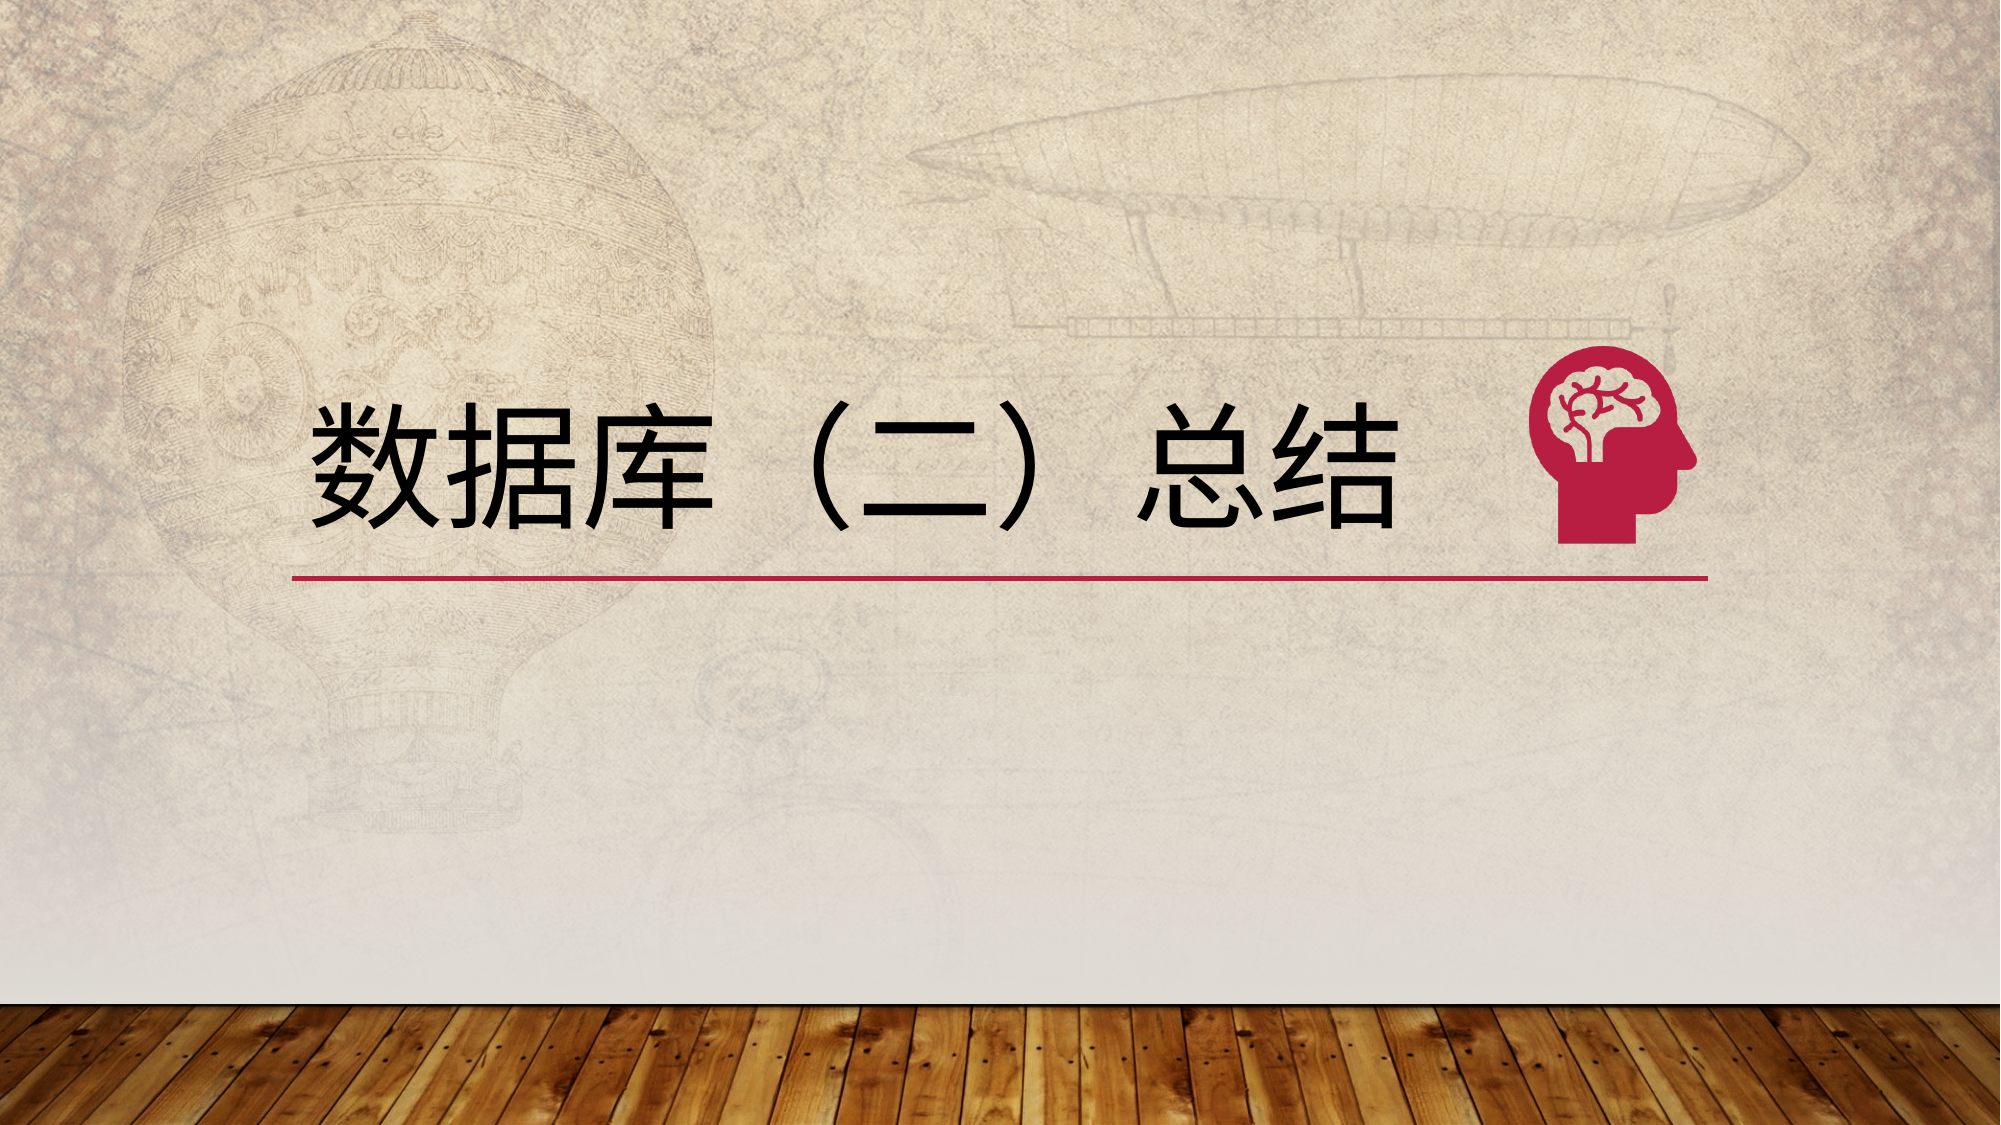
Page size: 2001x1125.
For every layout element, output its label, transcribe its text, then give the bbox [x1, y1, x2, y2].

picture [1493, 325, 1731, 563]
title 数据库（二）总结 [291, 131, 1709, 549]
picture [0, 1004, 2000, 1125]
